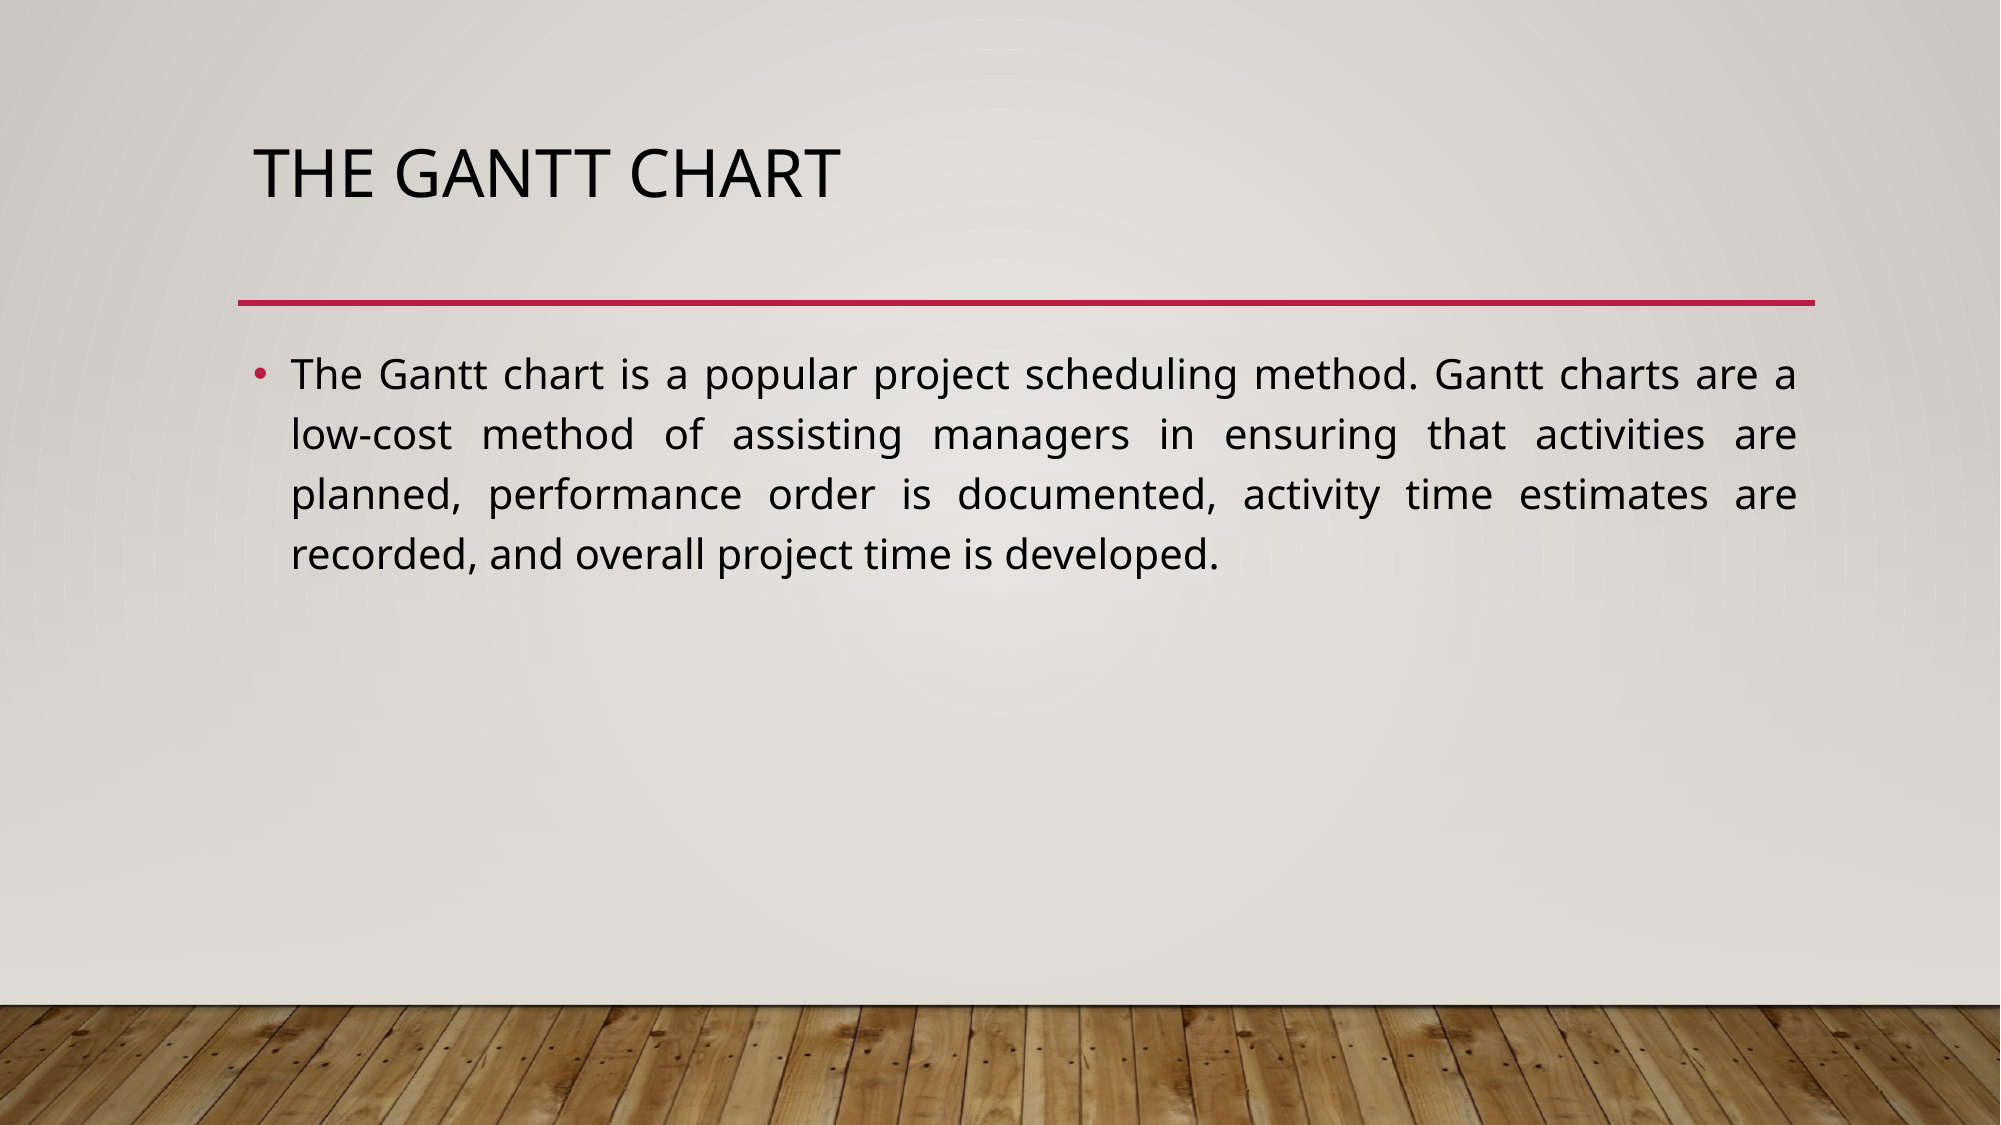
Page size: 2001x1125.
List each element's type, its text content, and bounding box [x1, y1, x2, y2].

picture [0, 1005, 2000, 1125]
list The Gantt chart is a popular project scheduling method. Gantt charts are a low-cost method of assisting managers in ensuring that activities are planned, performance order is documented, activity time estimates are recorded, and overall project time is developed. [238, 330, 1814, 897]
title The Gantt chart [238, 131, 1814, 305]
